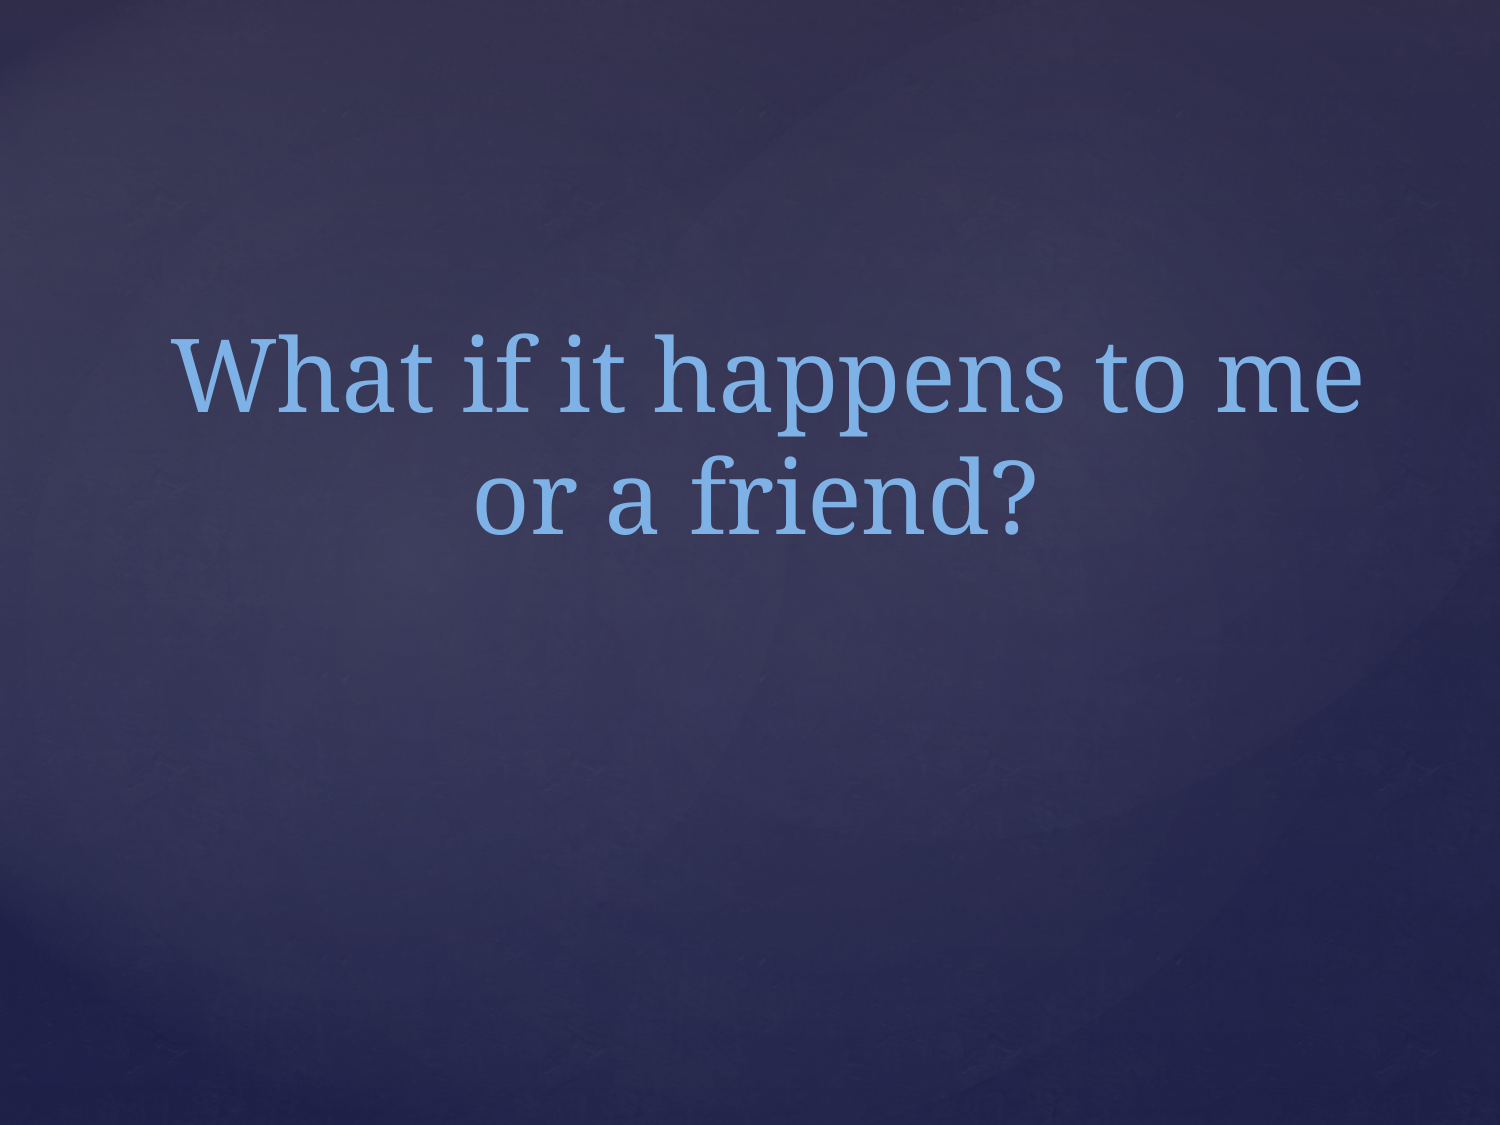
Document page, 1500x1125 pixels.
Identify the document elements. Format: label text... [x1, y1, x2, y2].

title What if it happens to me or a friend? [150, 412, 1388, 563]
